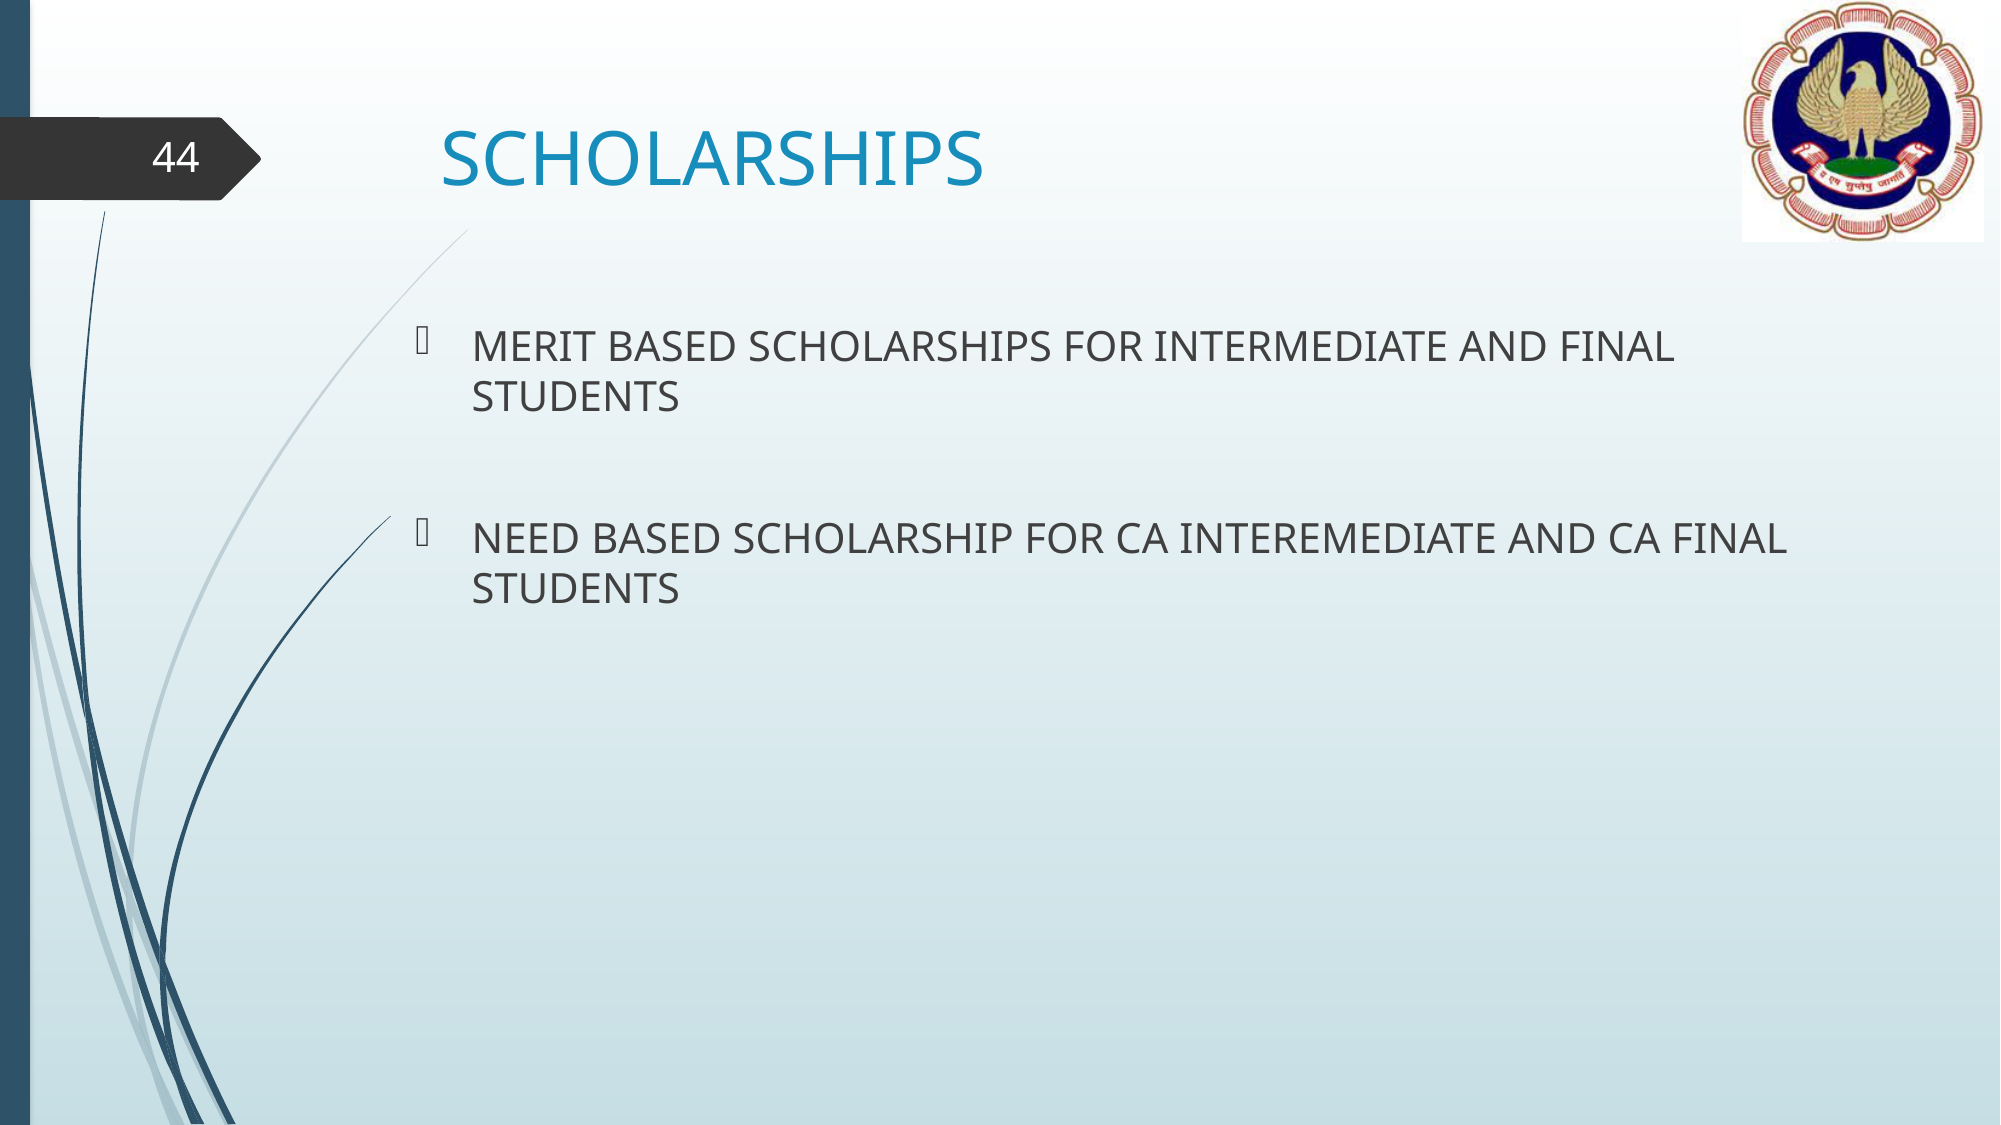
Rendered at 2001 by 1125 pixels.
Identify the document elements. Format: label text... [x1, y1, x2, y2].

slide_number 44 [87, 129, 216, 190]
list MERIT BASED SCHOLARSHIPS FOR INTERMEDIATE AND FINAL STUDENTS NEED BASED SCHOLARSHIP FOR CA INTEREMEDIATE AND CA FINAL STUDENTS [400, 312, 1863, 933]
picture [1741, 0, 1984, 242]
title SCHOLARSHIPS [425, 102, 1888, 313]
